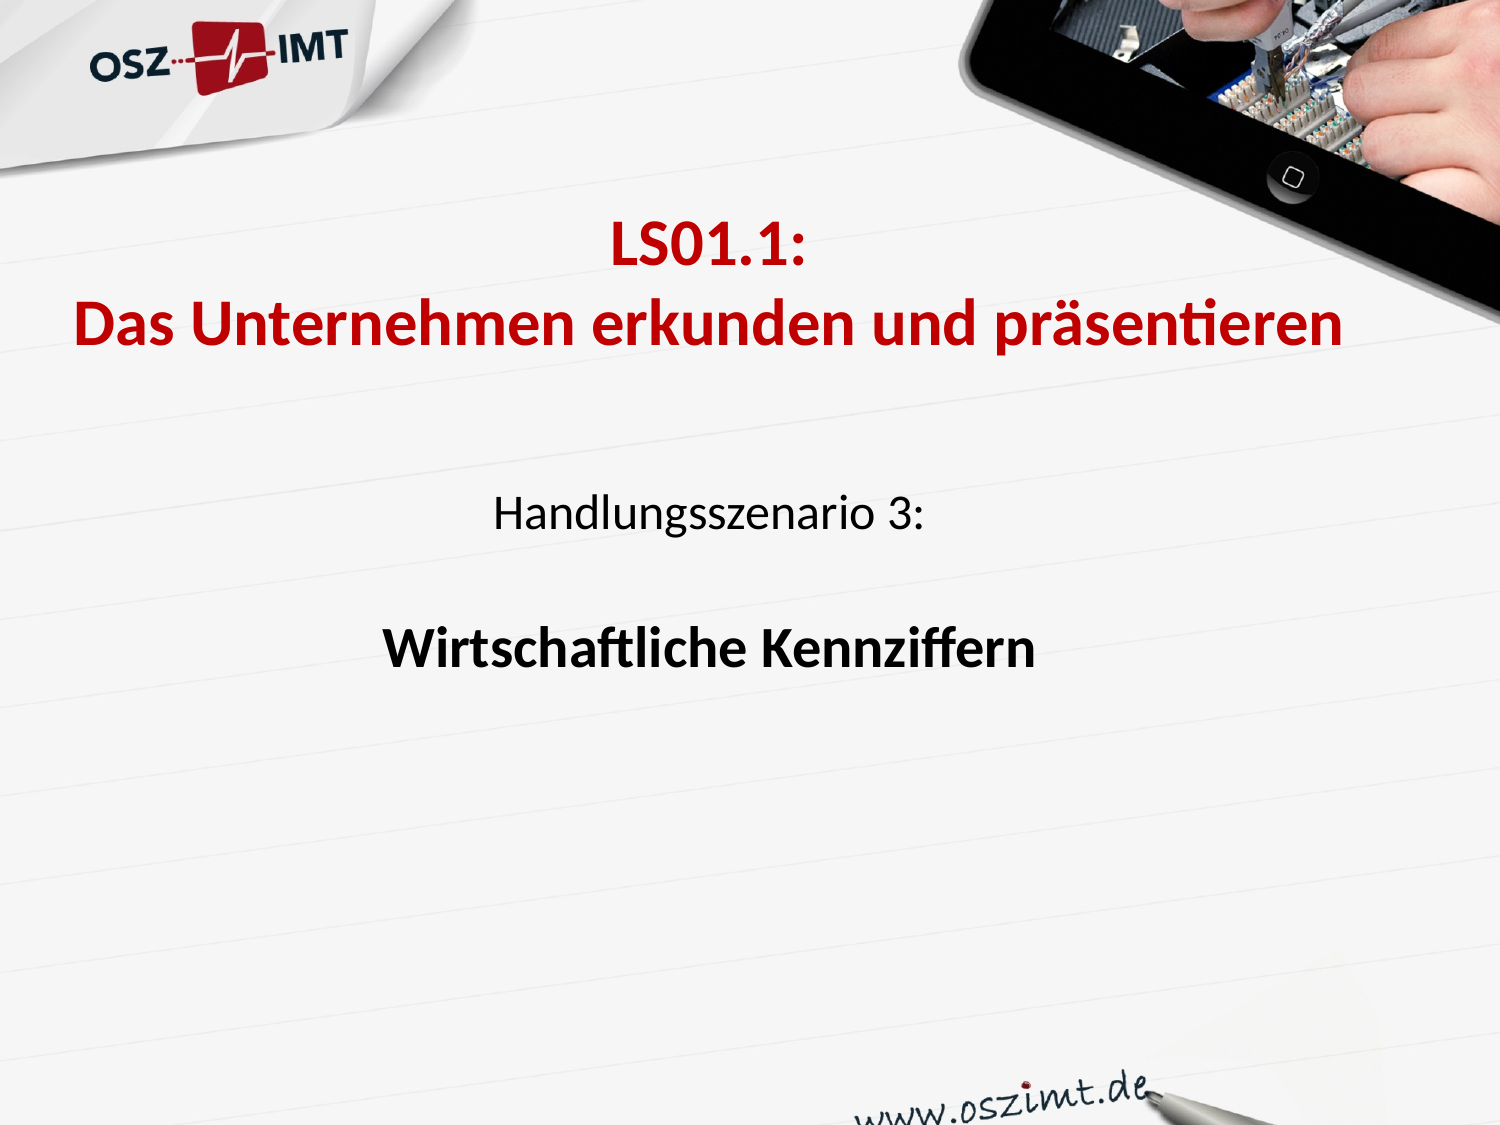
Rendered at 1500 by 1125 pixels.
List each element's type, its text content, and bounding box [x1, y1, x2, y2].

picture [0, 0, 1500, 1125]
title LS01.1: Das Unternehmen erkunden und präsentieren Handlungsszenario 3: Wirtschaftliche Kennziffern [0, 172, 1425, 776]
